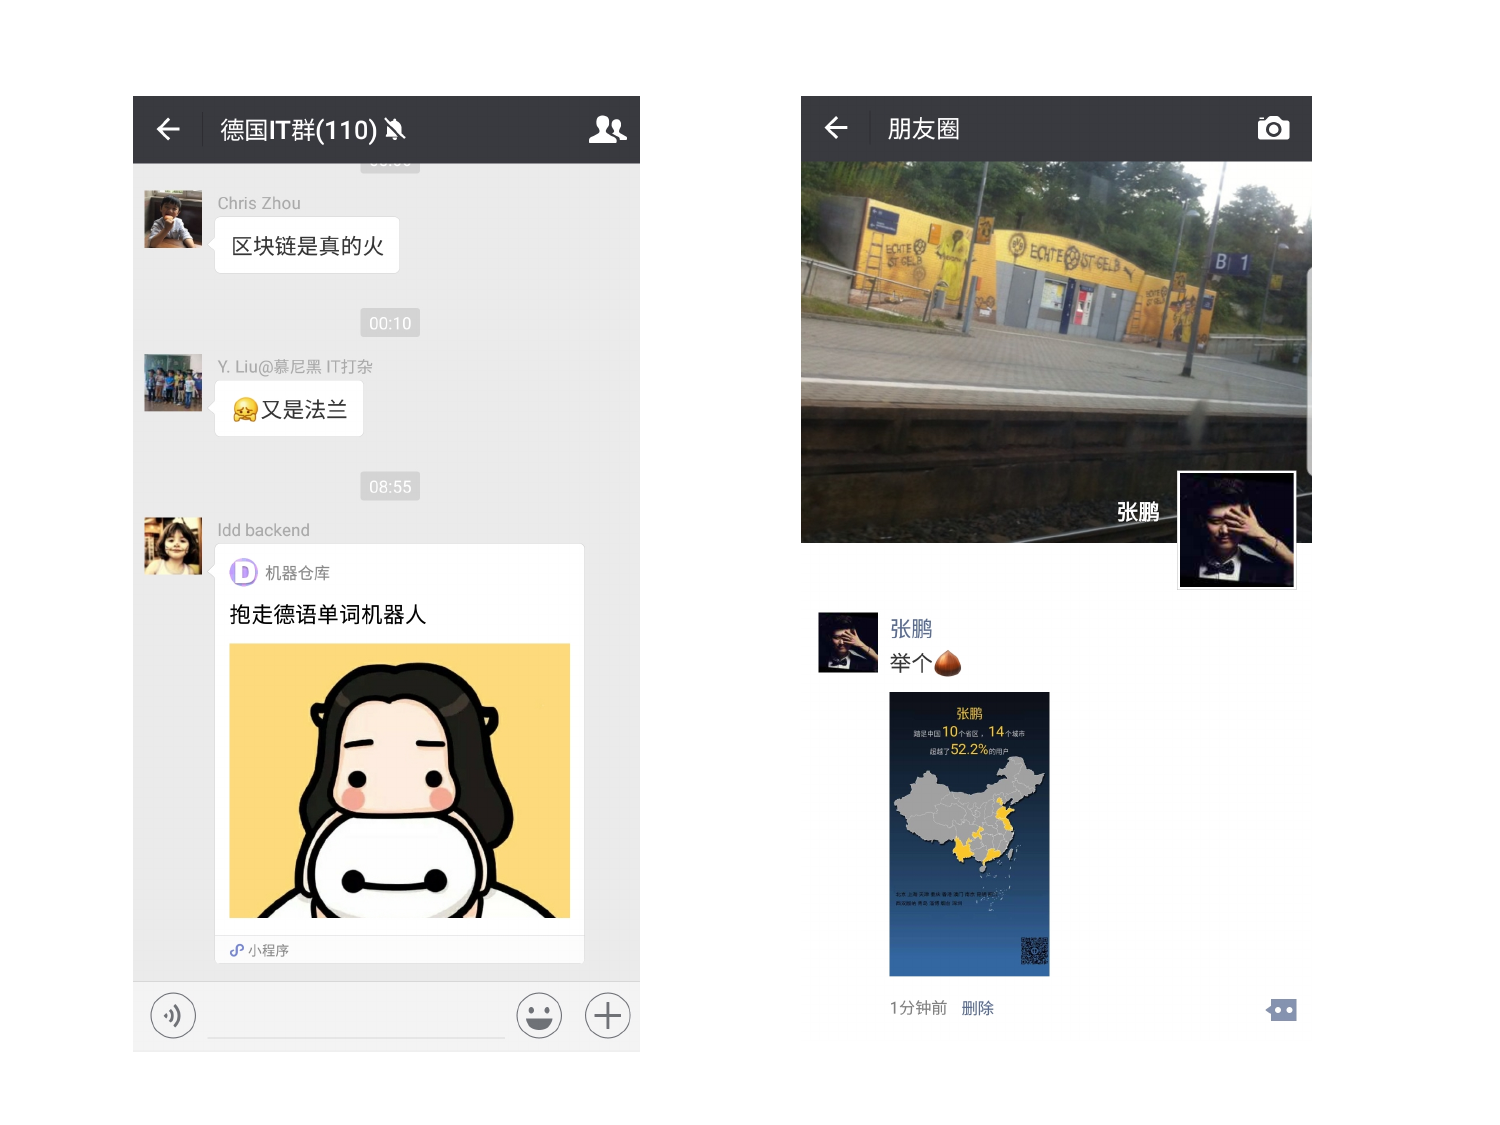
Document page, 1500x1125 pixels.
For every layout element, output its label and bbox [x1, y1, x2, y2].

picture [801, 96, 1312, 1041]
picture [133, 96, 641, 1053]
